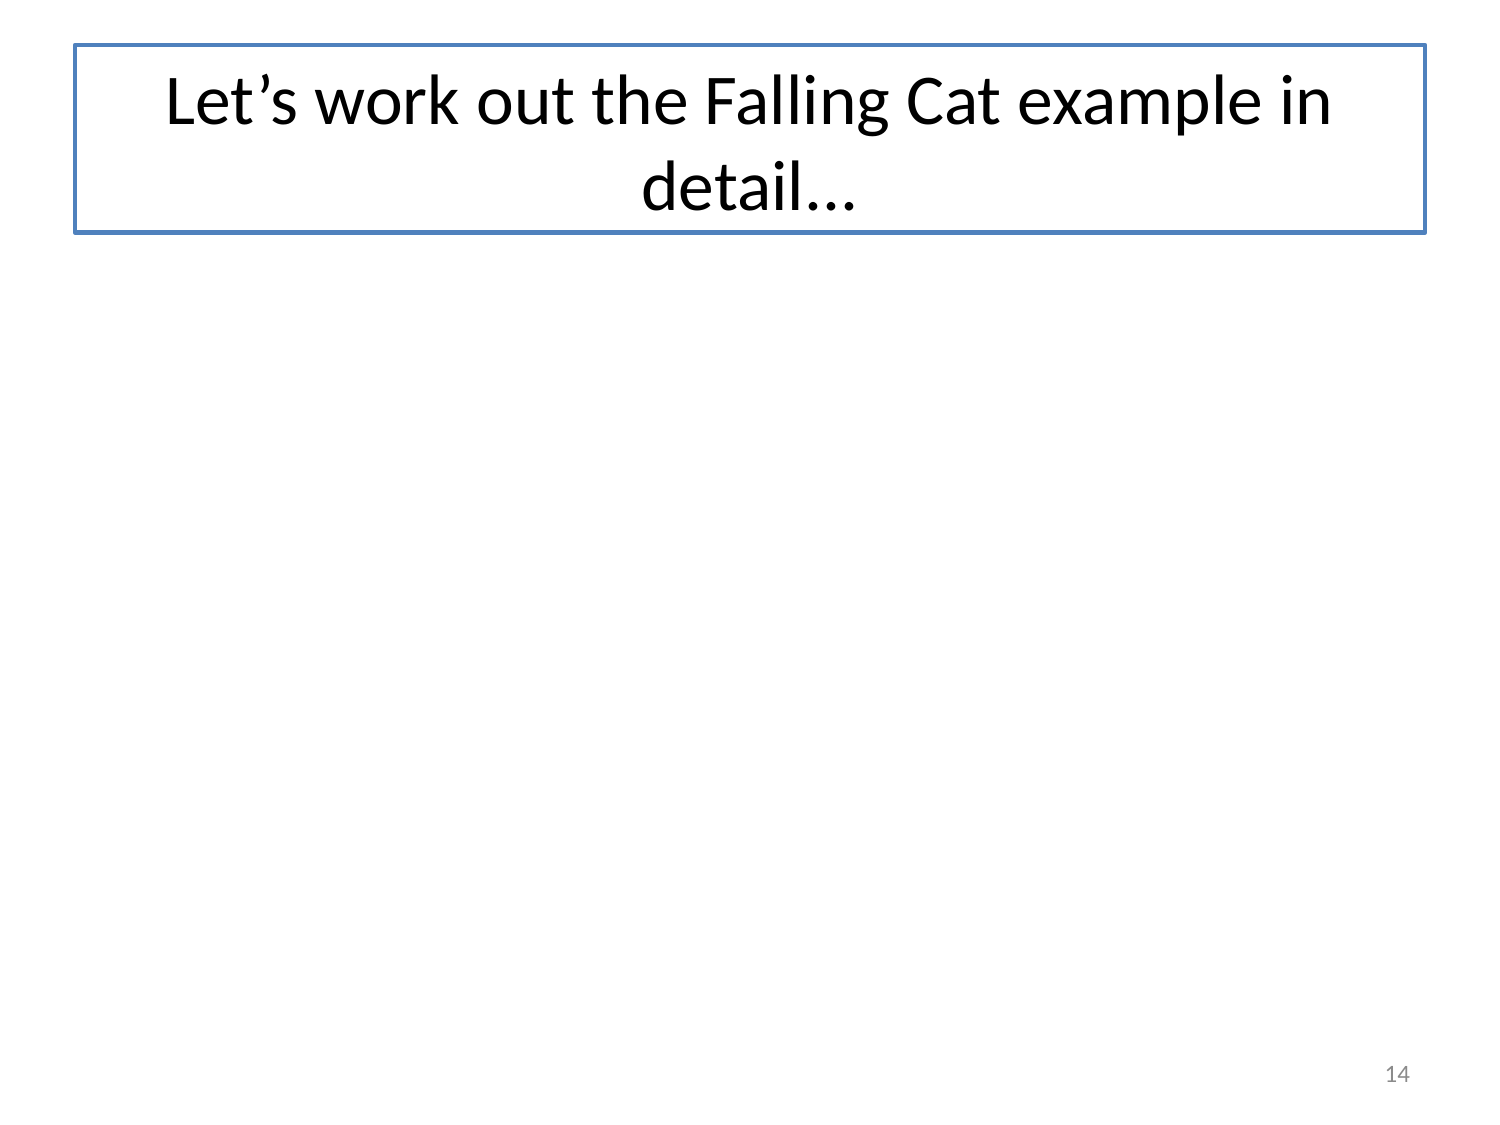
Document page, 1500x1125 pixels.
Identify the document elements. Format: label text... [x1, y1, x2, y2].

slide_number 14 [1074, 1042, 1425, 1103]
title Let’s work out the Falling Cat example in detail... [73, 43, 1427, 235]
